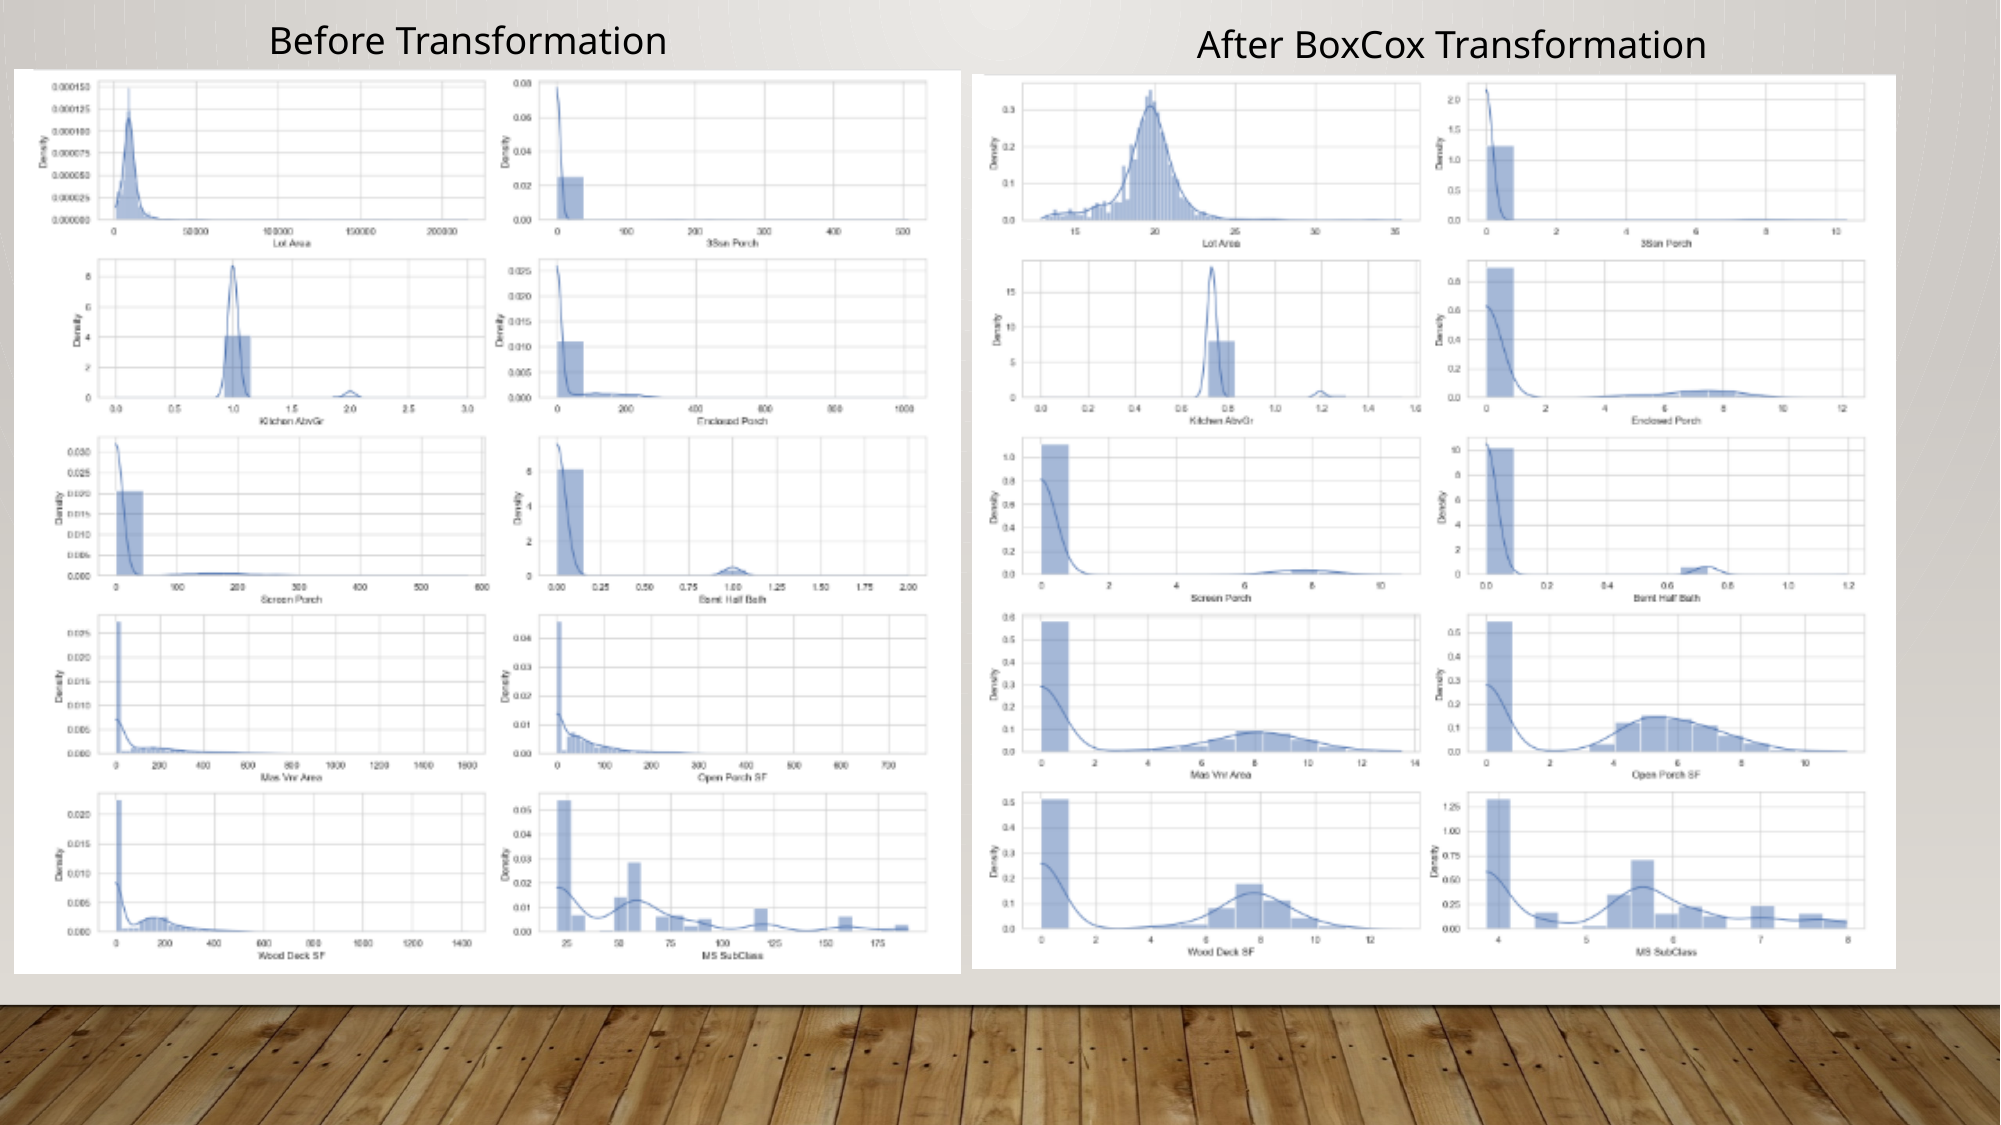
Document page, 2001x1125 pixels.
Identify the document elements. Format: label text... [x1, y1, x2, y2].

picture [972, 74, 1896, 970]
picture [13, 69, 962, 974]
text_box After BoxCox Transformation [1182, 13, 1723, 74]
picture [0, 1005, 2000, 1125]
text_box Before Transformation [253, 9, 683, 69]
